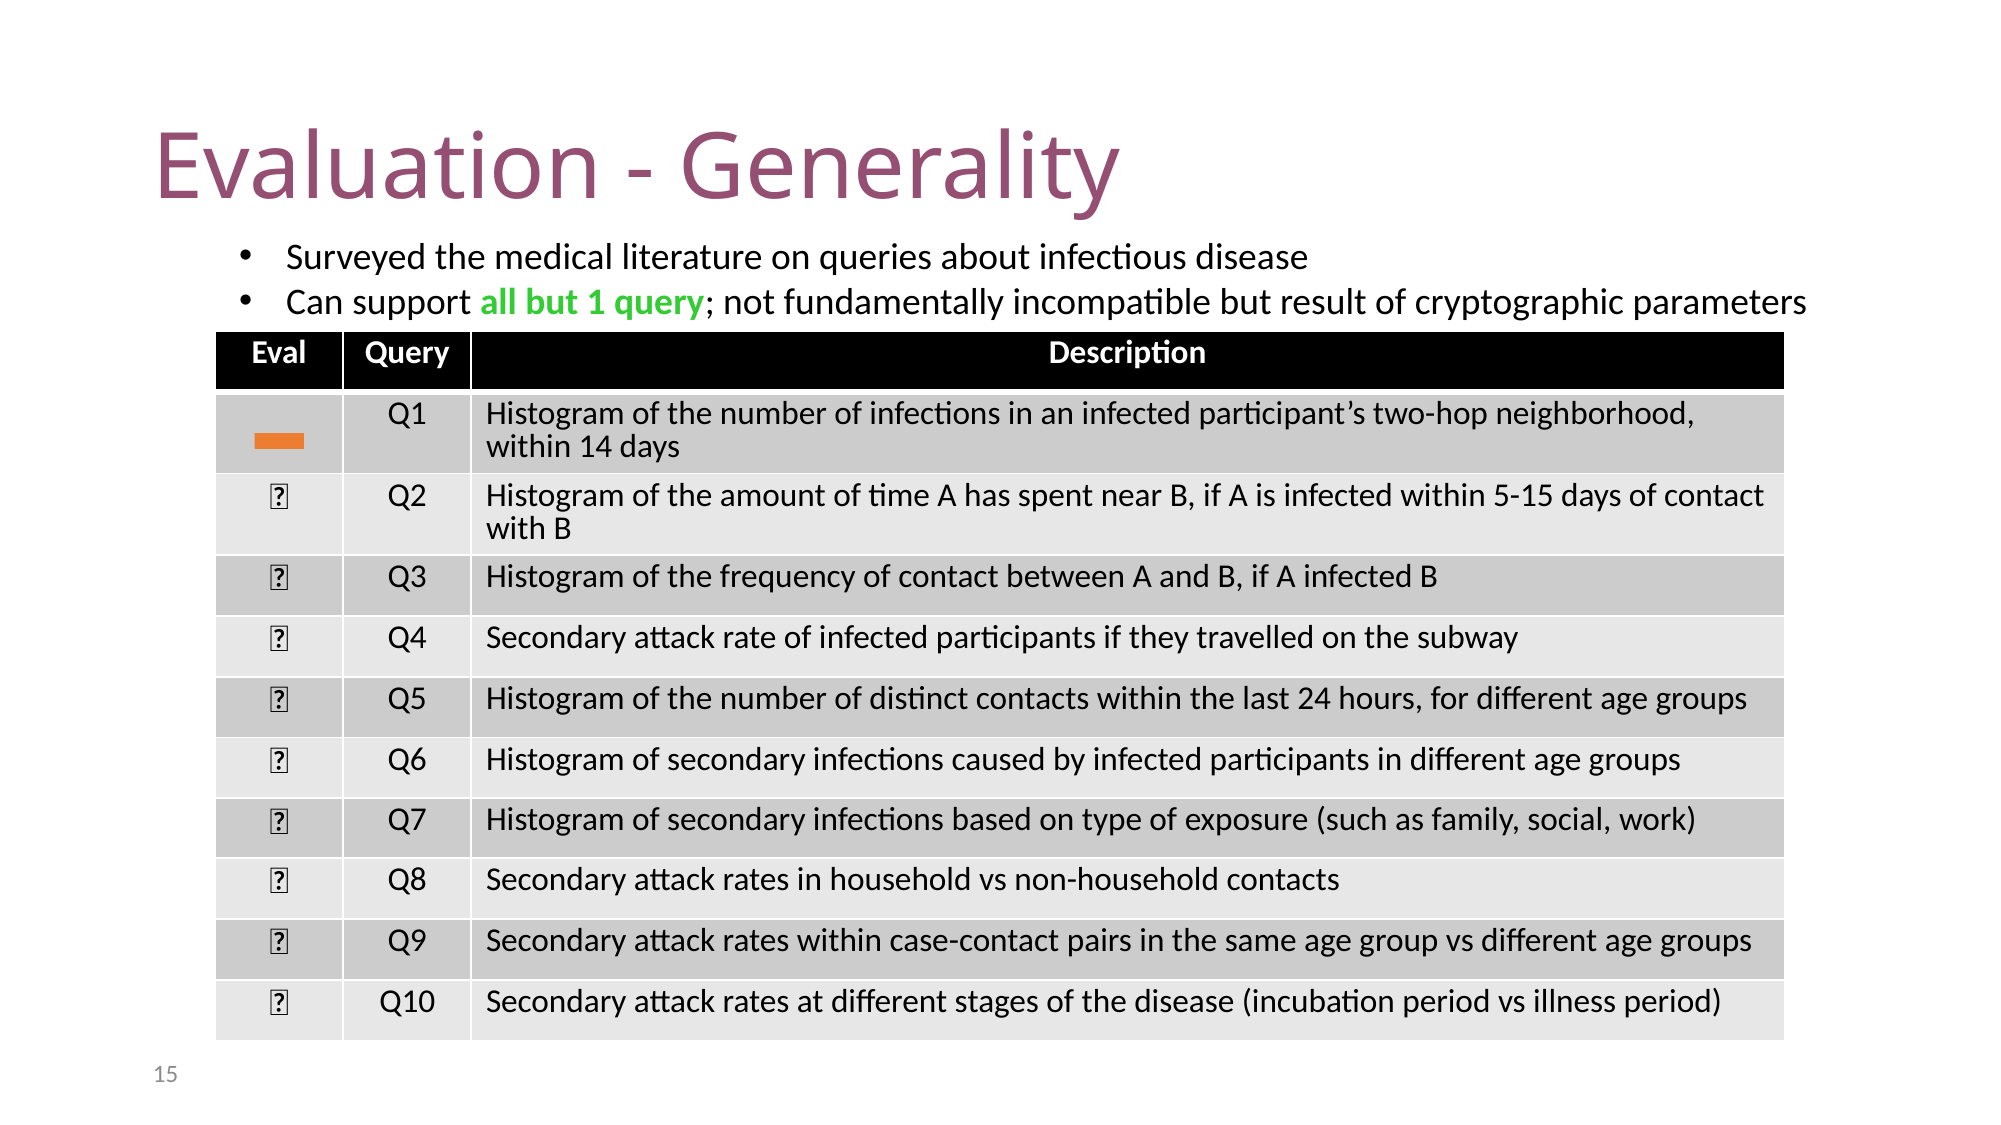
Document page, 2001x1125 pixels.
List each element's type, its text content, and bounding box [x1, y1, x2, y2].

table_cell Q5 [344, 678, 470, 737]
table_cell Q9 [344, 920, 470, 979]
table_cell ✅ [216, 981, 342, 1040]
table_cell Q3 [344, 556, 470, 615]
table_cell Secondary attack rates within case-contact pairs in the same age group vs different age groups [472, 920, 1784, 979]
table_cell ✅ [216, 617, 342, 676]
table_cell ✅ [216, 556, 342, 615]
table_cell ✅ [216, 678, 342, 737]
table_cell Q4 [344, 617, 470, 676]
table_cell Histogram of the number of distinct contacts within the last 24 hours, for different age groups [472, 678, 1784, 737]
table_cell Q1 [344, 395, 470, 473]
table_cell Q8 [344, 859, 470, 918]
table_cell Secondary attack rates at different stages of the disease (incubation period vs illness period) [472, 981, 1784, 1040]
table_header Description [472, 332, 1784, 389]
table_cell Q10 [344, 981, 470, 1040]
table_cell Secondary attack rate of infected participants if they travelled on the subway [472, 617, 1784, 676]
table_cell Secondary attack rates in household vs non-household contacts [472, 859, 1784, 918]
table_cell Histogram of the amount of time A has spent near B, if A is infected within 5-15 days of contact with B [472, 474, 1784, 554]
table_cell ✅ [216, 474, 342, 554]
table_cell ✅ [216, 859, 342, 918]
table_cell ✅ [216, 920, 342, 979]
table_cell [216, 395, 342, 473]
table_cell Histogram of the frequency of contact between A and B, if A infected B [472, 556, 1784, 615]
table_cell Histogram of secondary infections based on type of exposure (such as family, social, work) [472, 799, 1784, 857]
table_cell Histogram of the number of infections in an infected participant’s two-hop neighborhood, within 14 days [472, 395, 1784, 473]
table_cell ✅ [216, 738, 342, 797]
table_cell Q6 [344, 738, 470, 797]
table_cell Q7 [344, 799, 470, 857]
table_header Eval [216, 332, 342, 389]
slide_number 15 [138, 1042, 588, 1103]
table_cell ✅ [216, 799, 342, 857]
text_box [253, 432, 305, 450]
title Evaluation - Generality [137, 59, 1863, 278]
table_cell Histogram of secondary infections caused by infected participants in different age groups [472, 738, 1784, 797]
table_cell Q2 [344, 474, 470, 554]
text_box Surveyed the medical literature on queries about infectious disease Can support all but 1 query; not fundamentally incompatible but result of cryptographic parameters [224, 224, 1824, 329]
table_header Query [344, 332, 470, 389]
